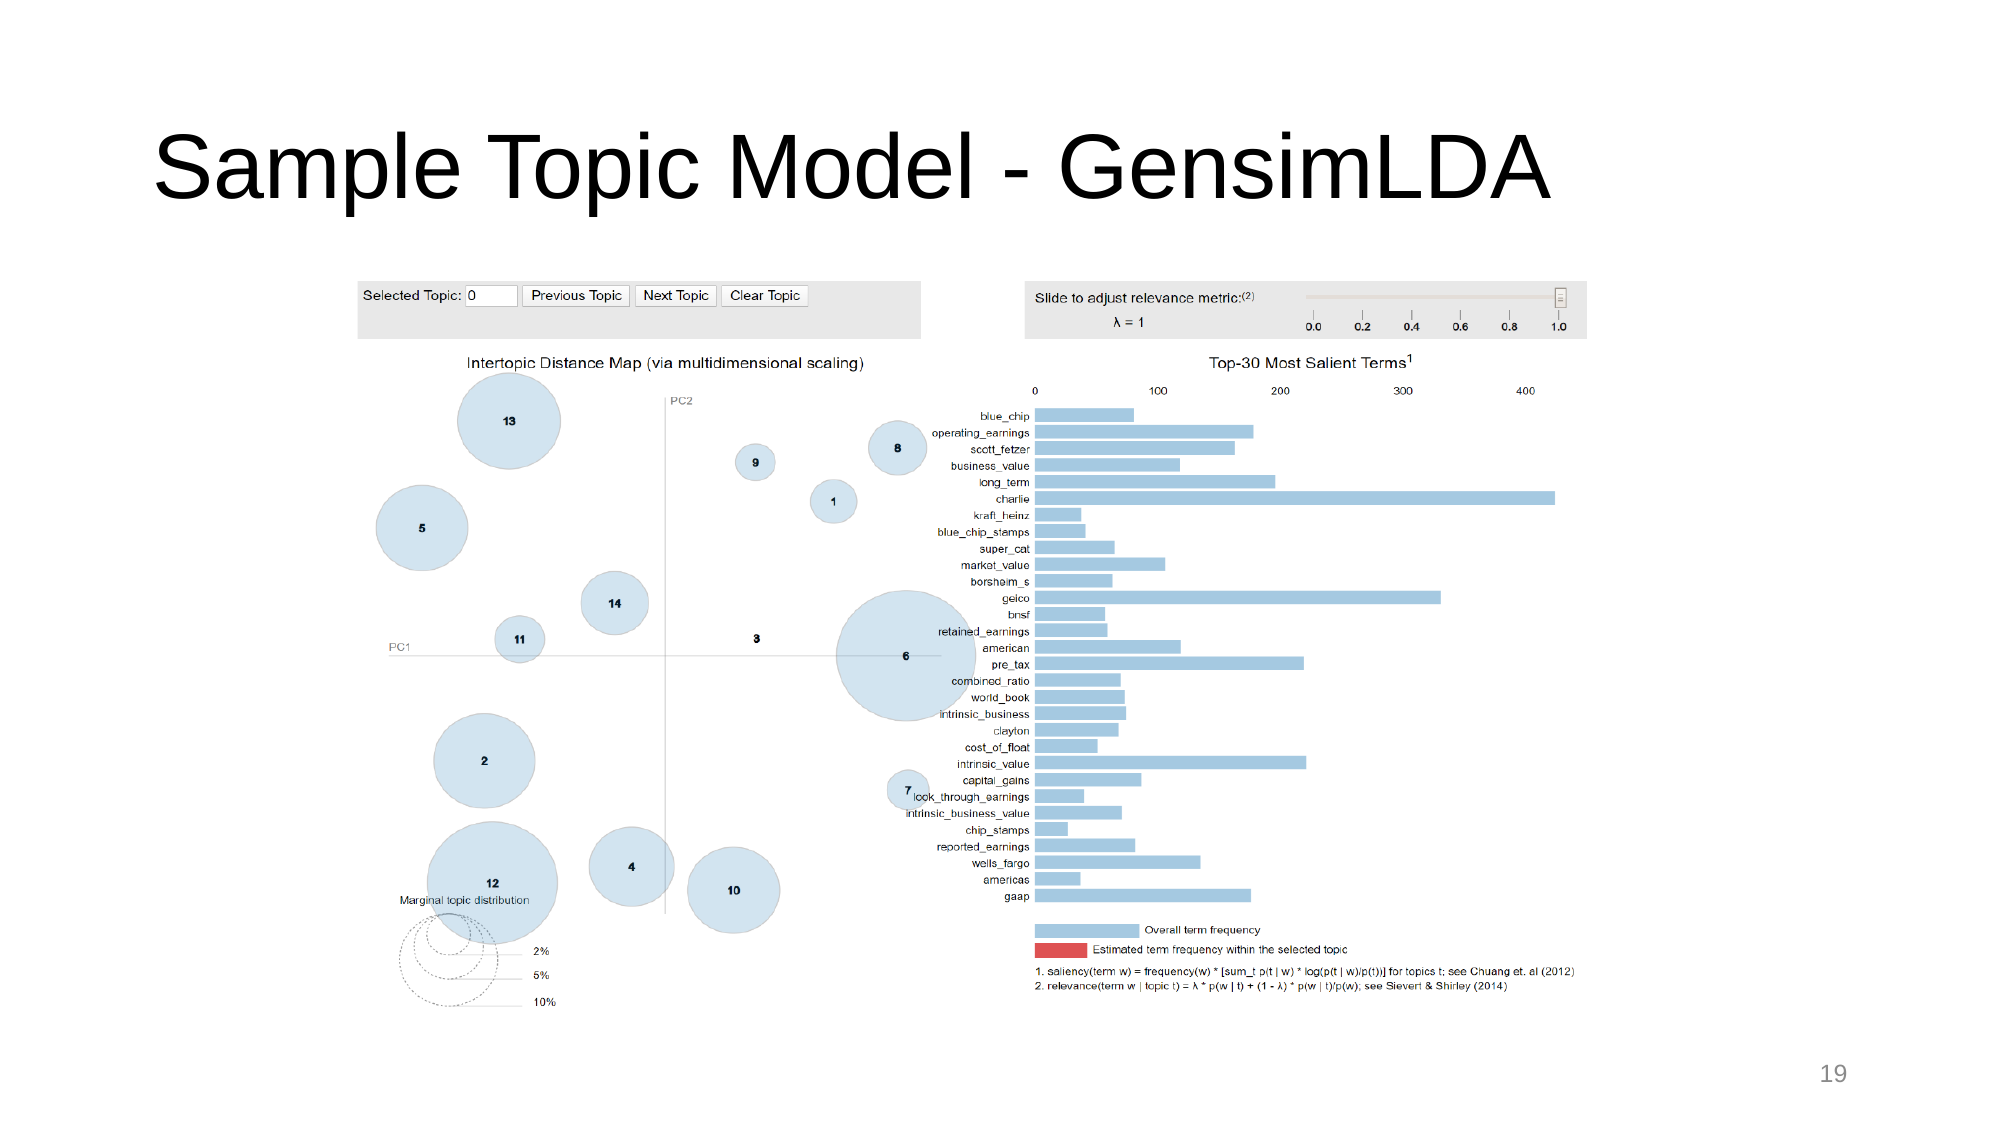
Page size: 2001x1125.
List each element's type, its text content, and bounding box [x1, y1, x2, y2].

picture [349, 277, 1593, 1019]
title Sample Topic Model - GensimLDA [137, 59, 1863, 278]
slide_number 19 [1412, 1042, 1863, 1103]
